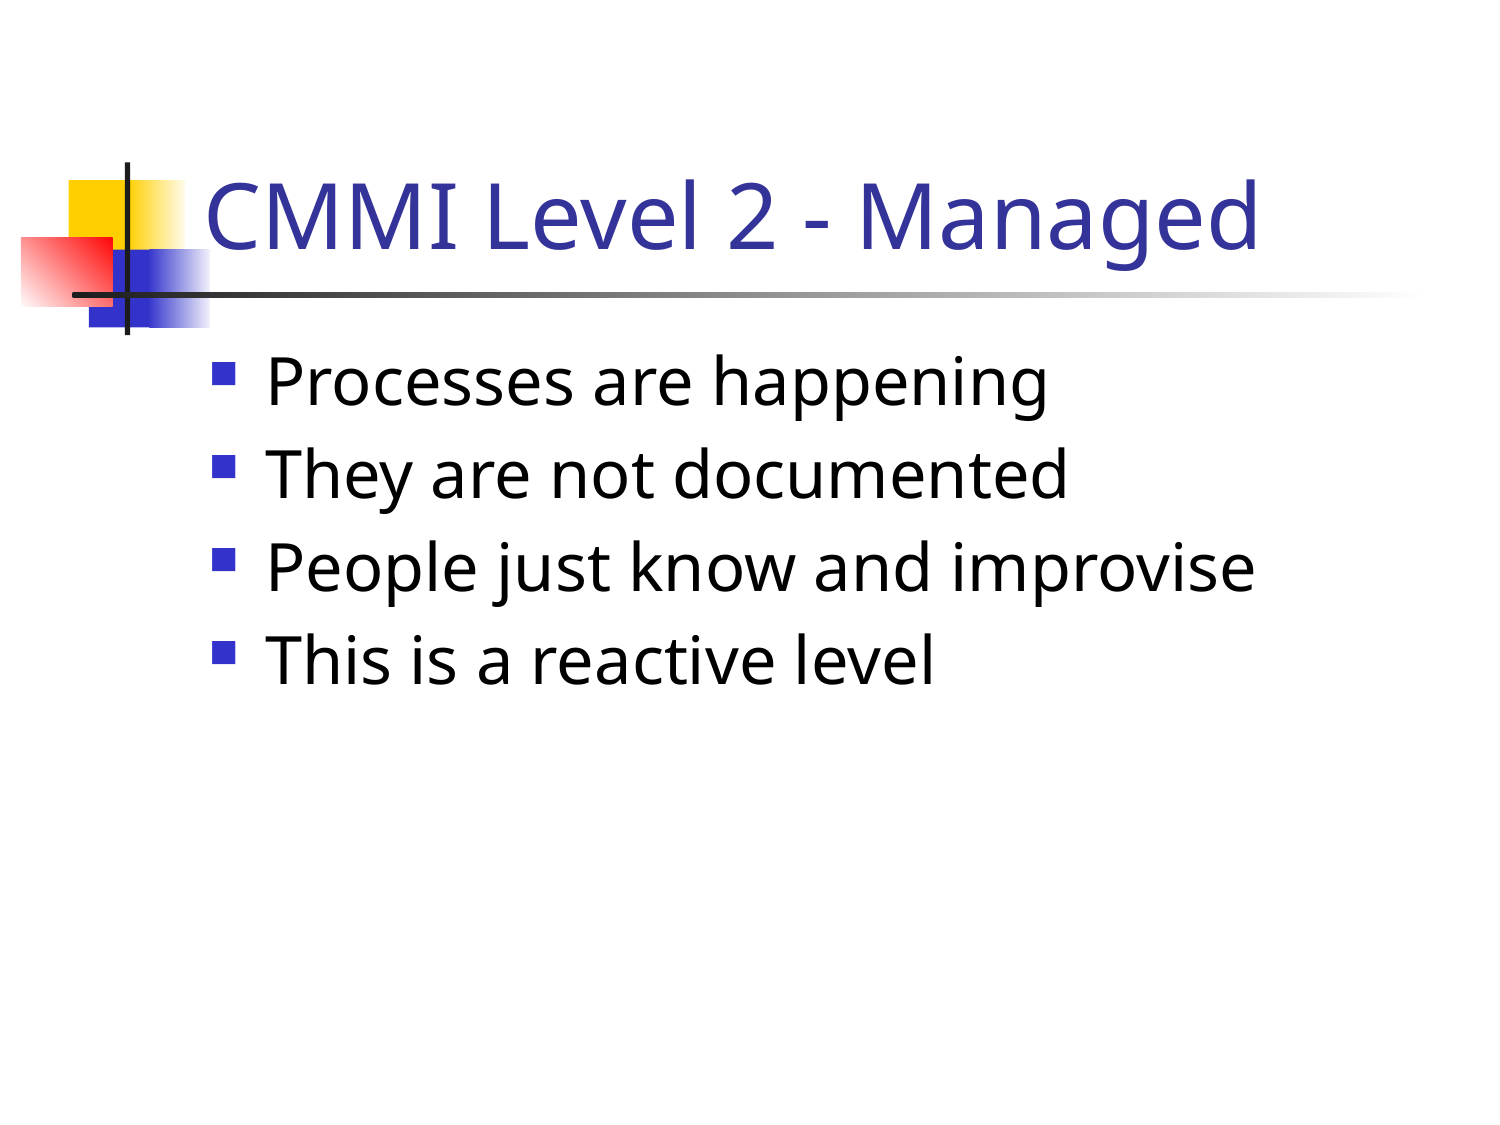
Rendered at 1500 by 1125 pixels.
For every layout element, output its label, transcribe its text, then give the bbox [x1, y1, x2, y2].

list Processes are happening They are not documented People just know and improvise This is a reactive level [193, 331, 1469, 1006]
title CMMI Level 2 - Managed [188, 35, 1468, 275]
